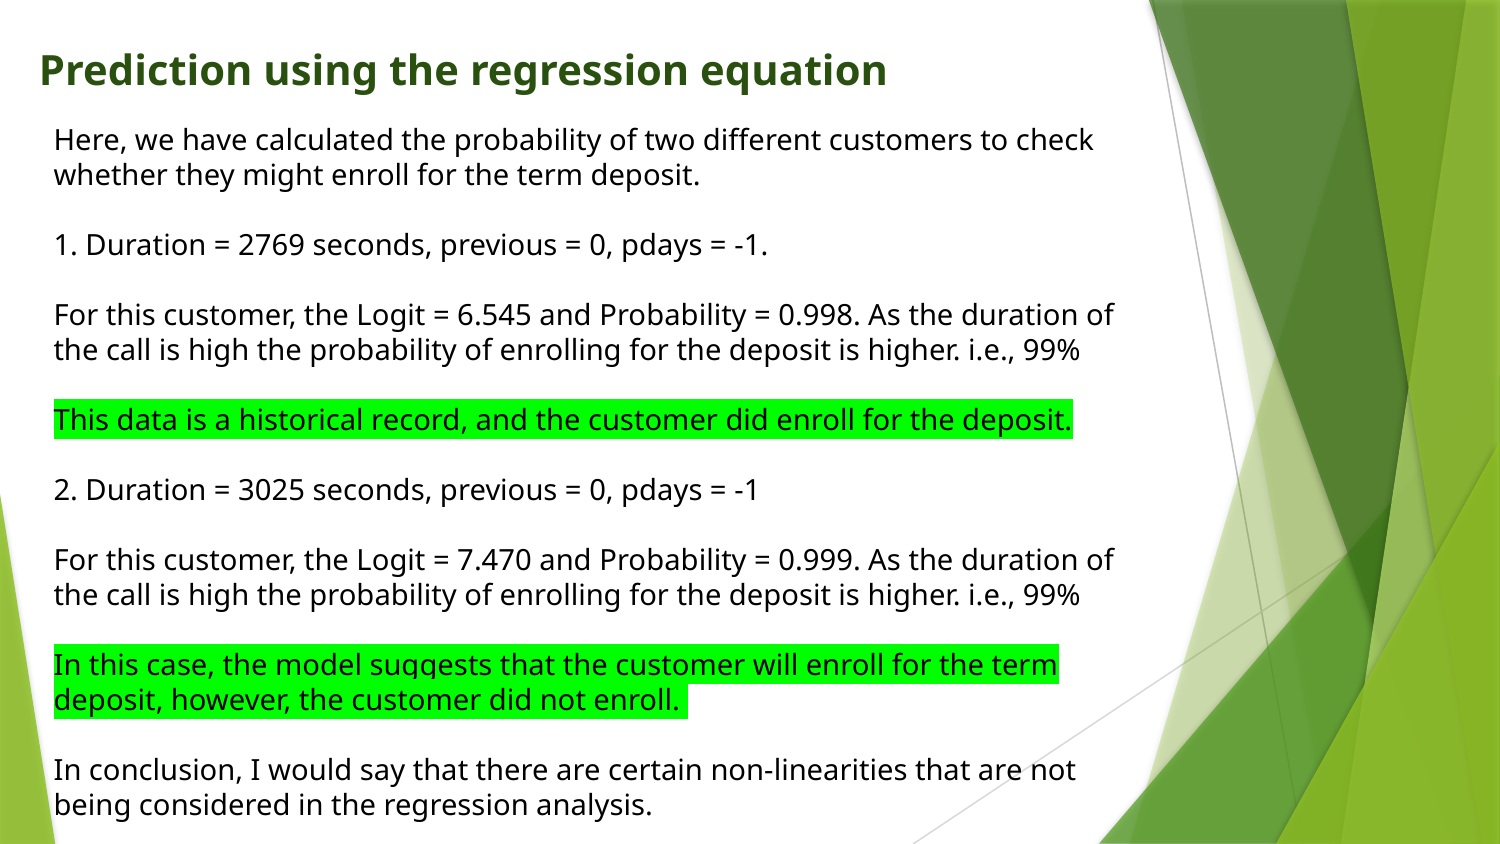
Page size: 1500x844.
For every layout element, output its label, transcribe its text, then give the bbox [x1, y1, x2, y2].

text_box Prediction using the regression equation [24, 36, 1132, 101]
text_box Here, we have calculated the probability of two different customers to check whether they might enroll for the term deposit. 1. Duration = 2769 seconds, previous = 0, pdays = -1. For this customer, the Logit = 6.545 and Probability = 0.998. As the duration of the call is high the probability of enrolling for the deposit is higher. i.e., 99% This data is a historical record, and the customer did enroll for the deposit. 2. Duration = 3025 seconds, previous = 0, pdays = -1 For this customer, the Logit = 7.470 and Probability = 0.999. As the duration of the call is high the probability of enrolling for the deposit is higher. i.e., 99% In this case, the model suggests that the customer will enroll for the term deposit, however, the customer did not enroll. In conclusion, I would say that there are certain non-linearities that are not being considered in the regression analysis. [38, 114, 1160, 844]
